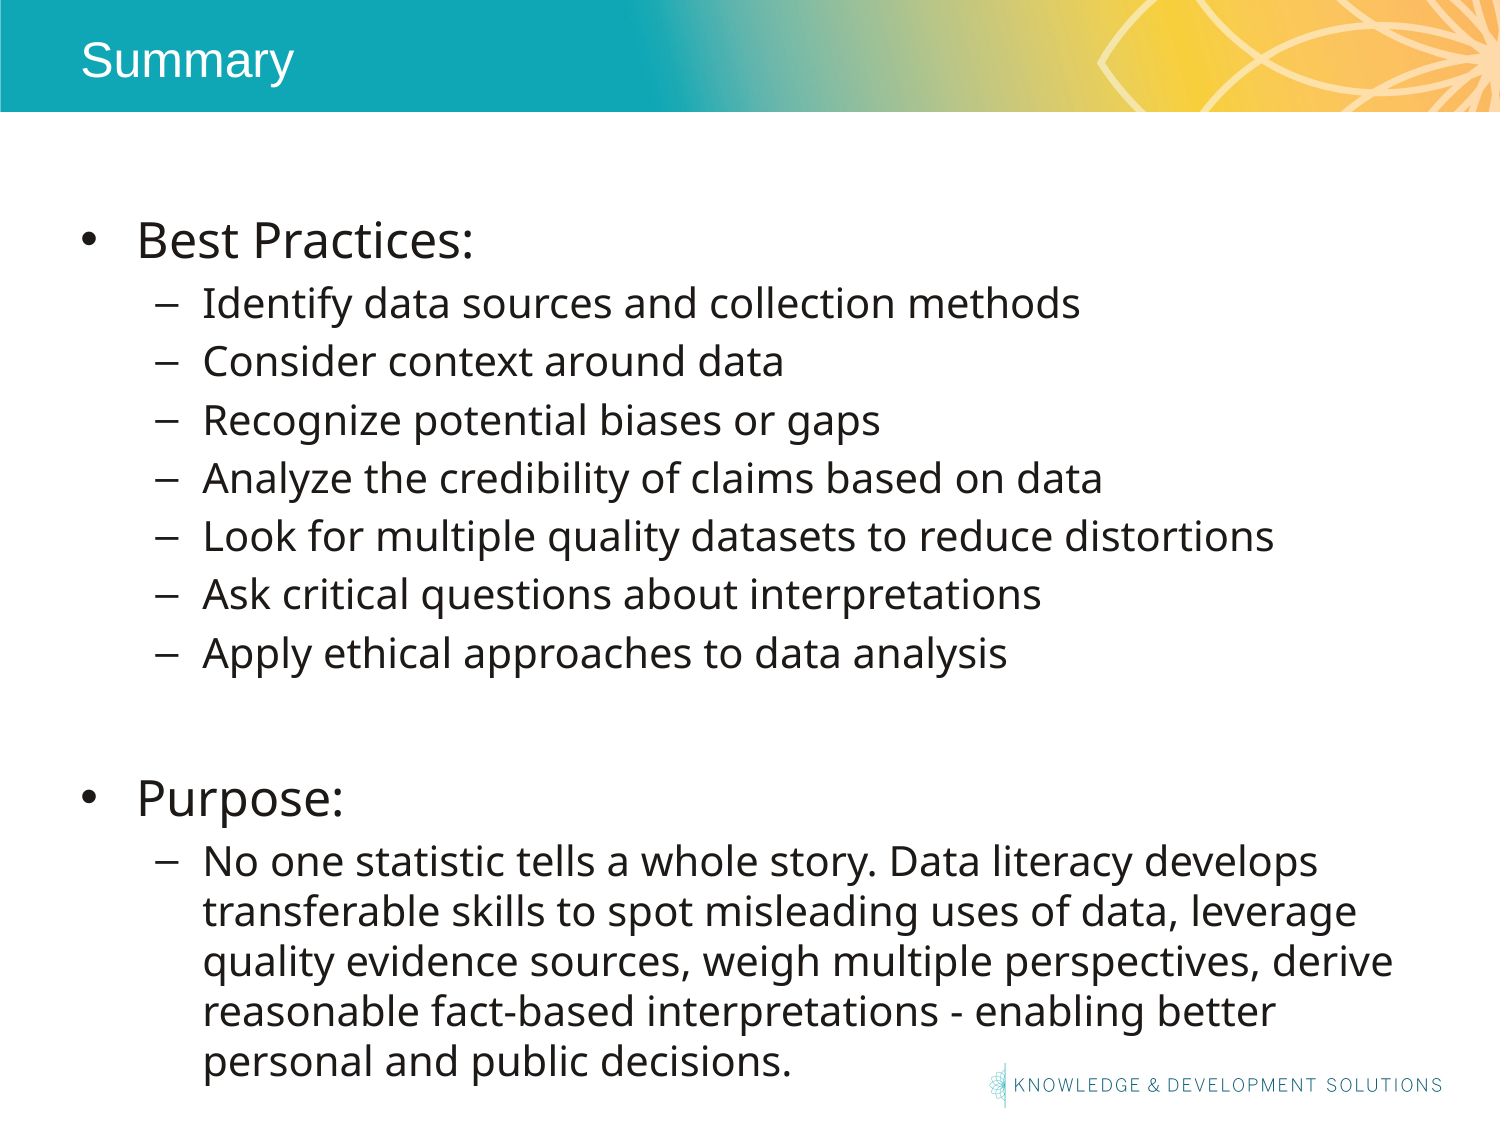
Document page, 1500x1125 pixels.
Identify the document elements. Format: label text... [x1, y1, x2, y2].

picture [971, 1051, 1500, 1125]
picture [0, 0, 1500, 112]
list Best Practices: Identify data sources and collection methods Consider context around data Recognize potential biases or gaps Analyze the credibility of claims based on data Look for multiple quality datasets to reduce distortions Ask critical questions about interpretations Apply ethical approaches to data analysis Purpose: No one statistic tells a whole story. Data literacy develops transferable skills to spot misleading uses of data, leverage quality evidence sources, weigh multiple perspectives, derive reasonable fact-based interpretations - enabling better personal and public decisions. [65, 200, 1416, 1022]
title Summary [65, 19, 1416, 90]
